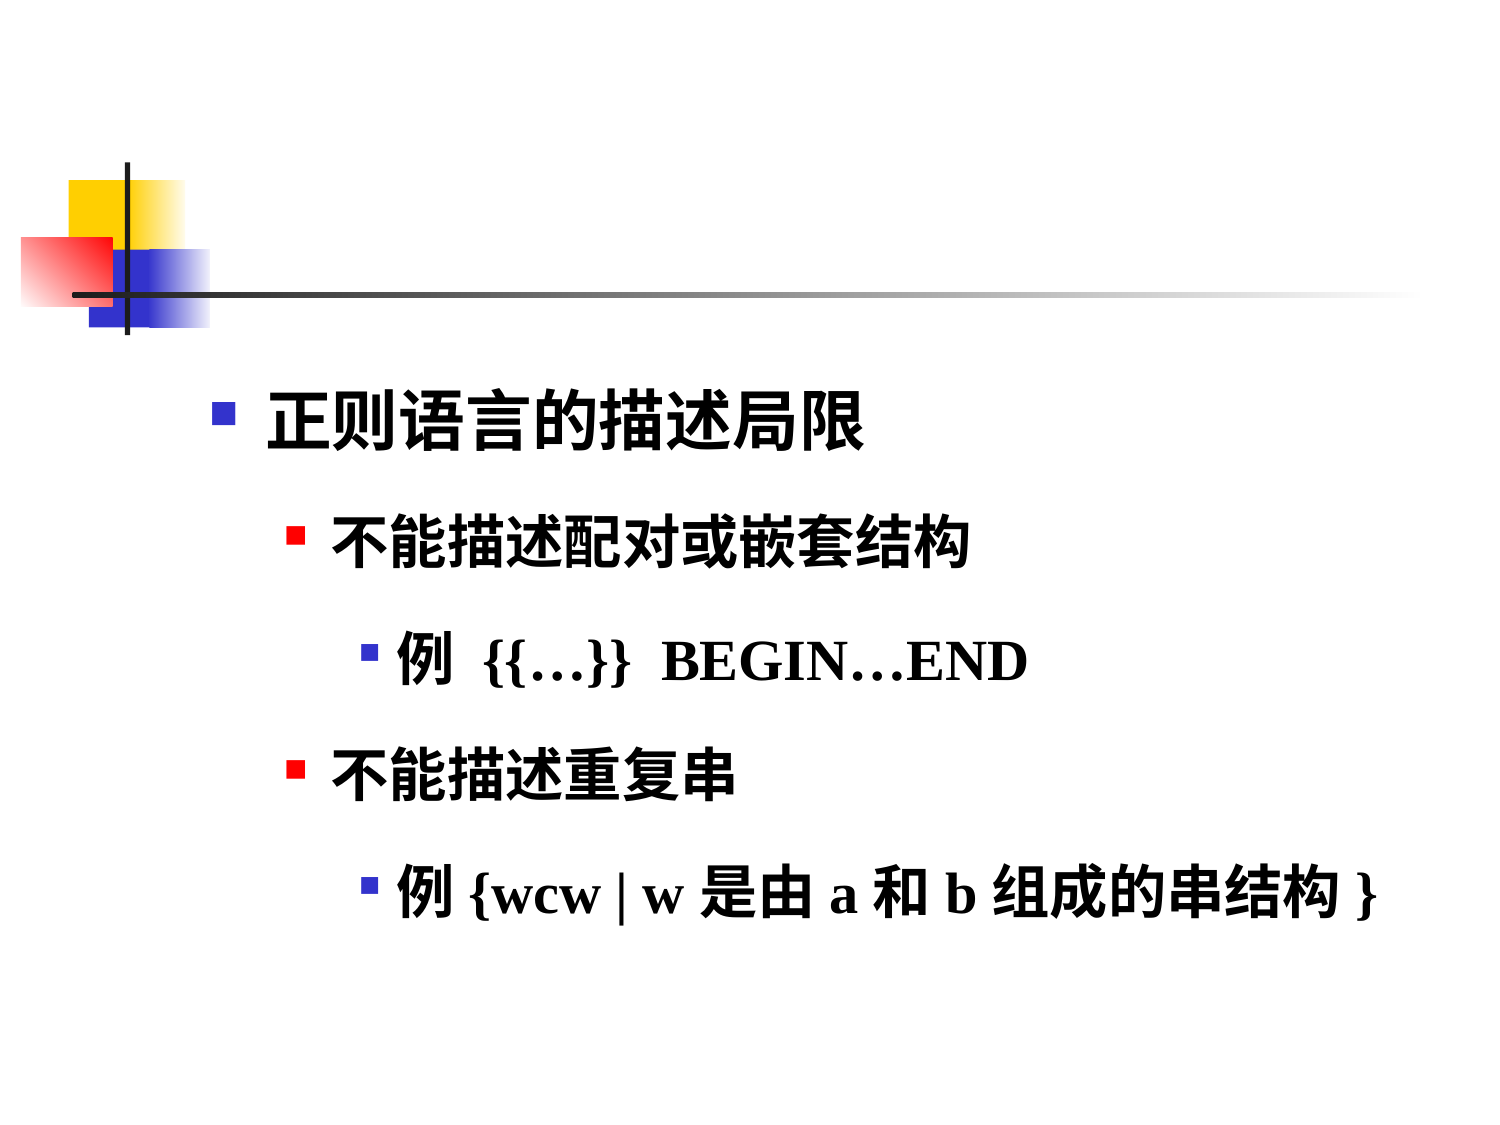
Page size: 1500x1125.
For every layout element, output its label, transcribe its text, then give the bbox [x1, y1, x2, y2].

list 正则语言的描述局限 不能描述配对或嵌套结构 例 {{…}} BEGIN…END 不能描述重复串 例{wcw | w是由a和b组成的串结构} [193, 331, 1469, 1006]
